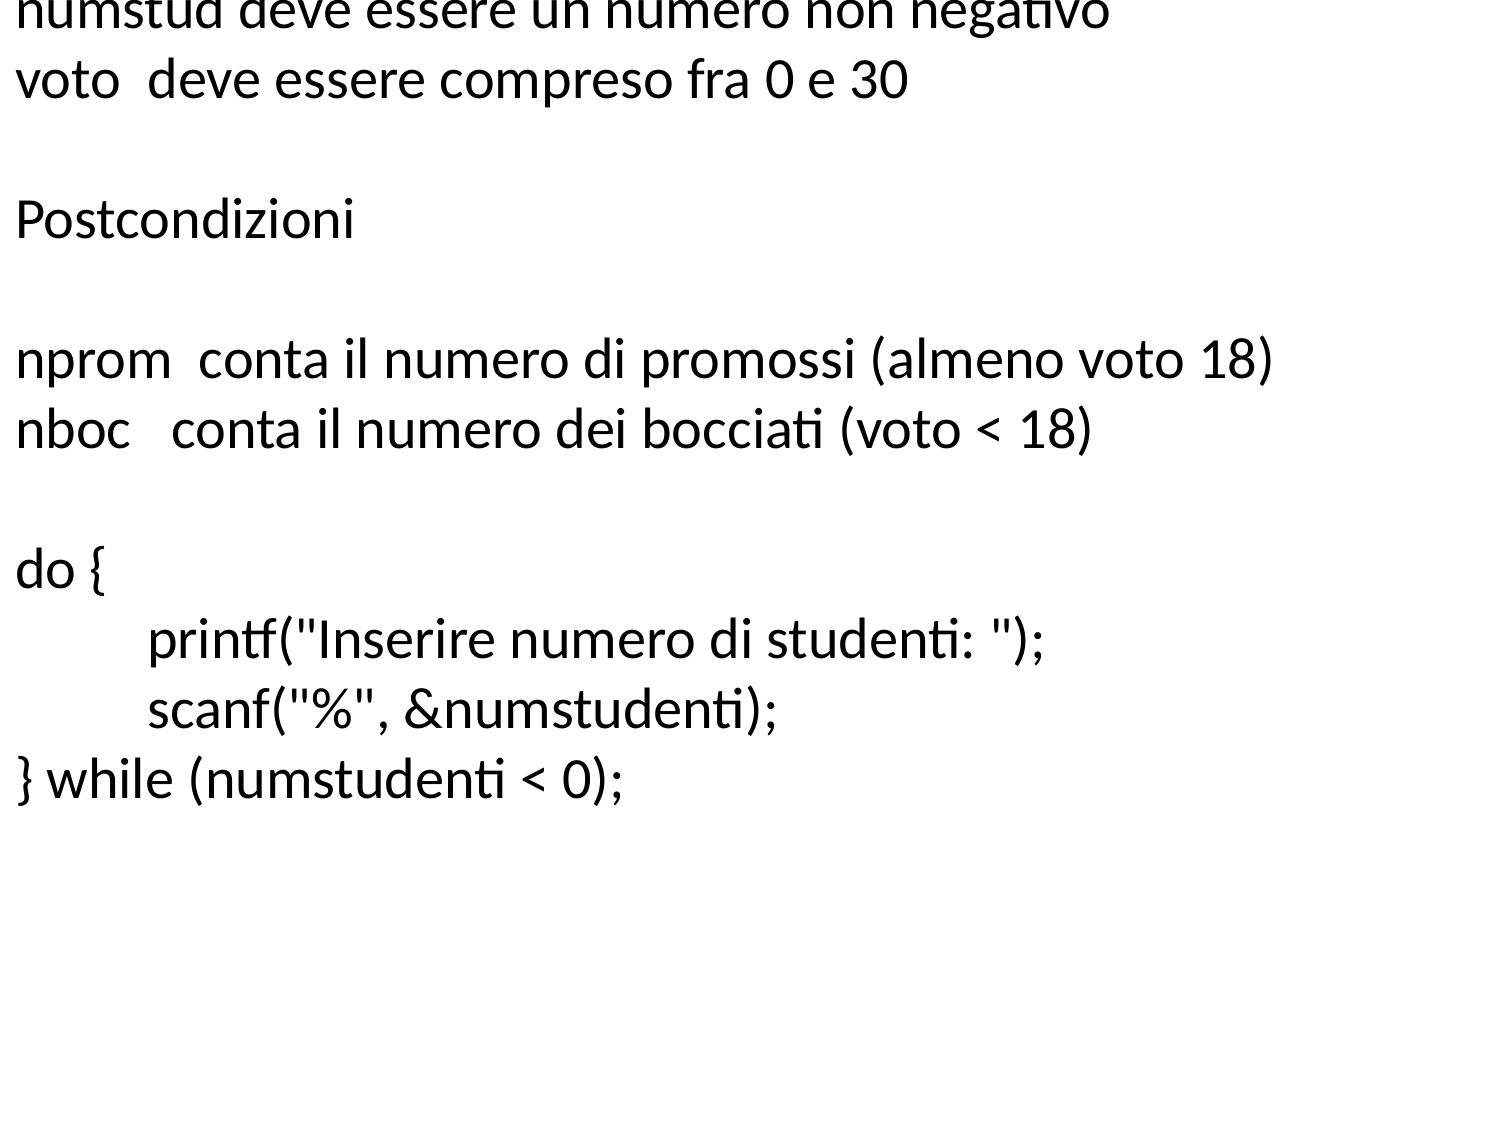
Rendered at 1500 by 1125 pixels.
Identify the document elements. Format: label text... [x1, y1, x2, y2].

title Precondizioni: numstud deve essere un numero non negativo voto deve essere compreso fra 0 e 30 Postcondizioni nprom conta il numero di promossi (almeno voto 18) nboc conta il numero dei bocciati (voto < 18) do { printf("Inserire numero di studenti: "); scanf("%", &numstudenti); } while (numstudenti < 0); [0, 45, 1500, 1085]
